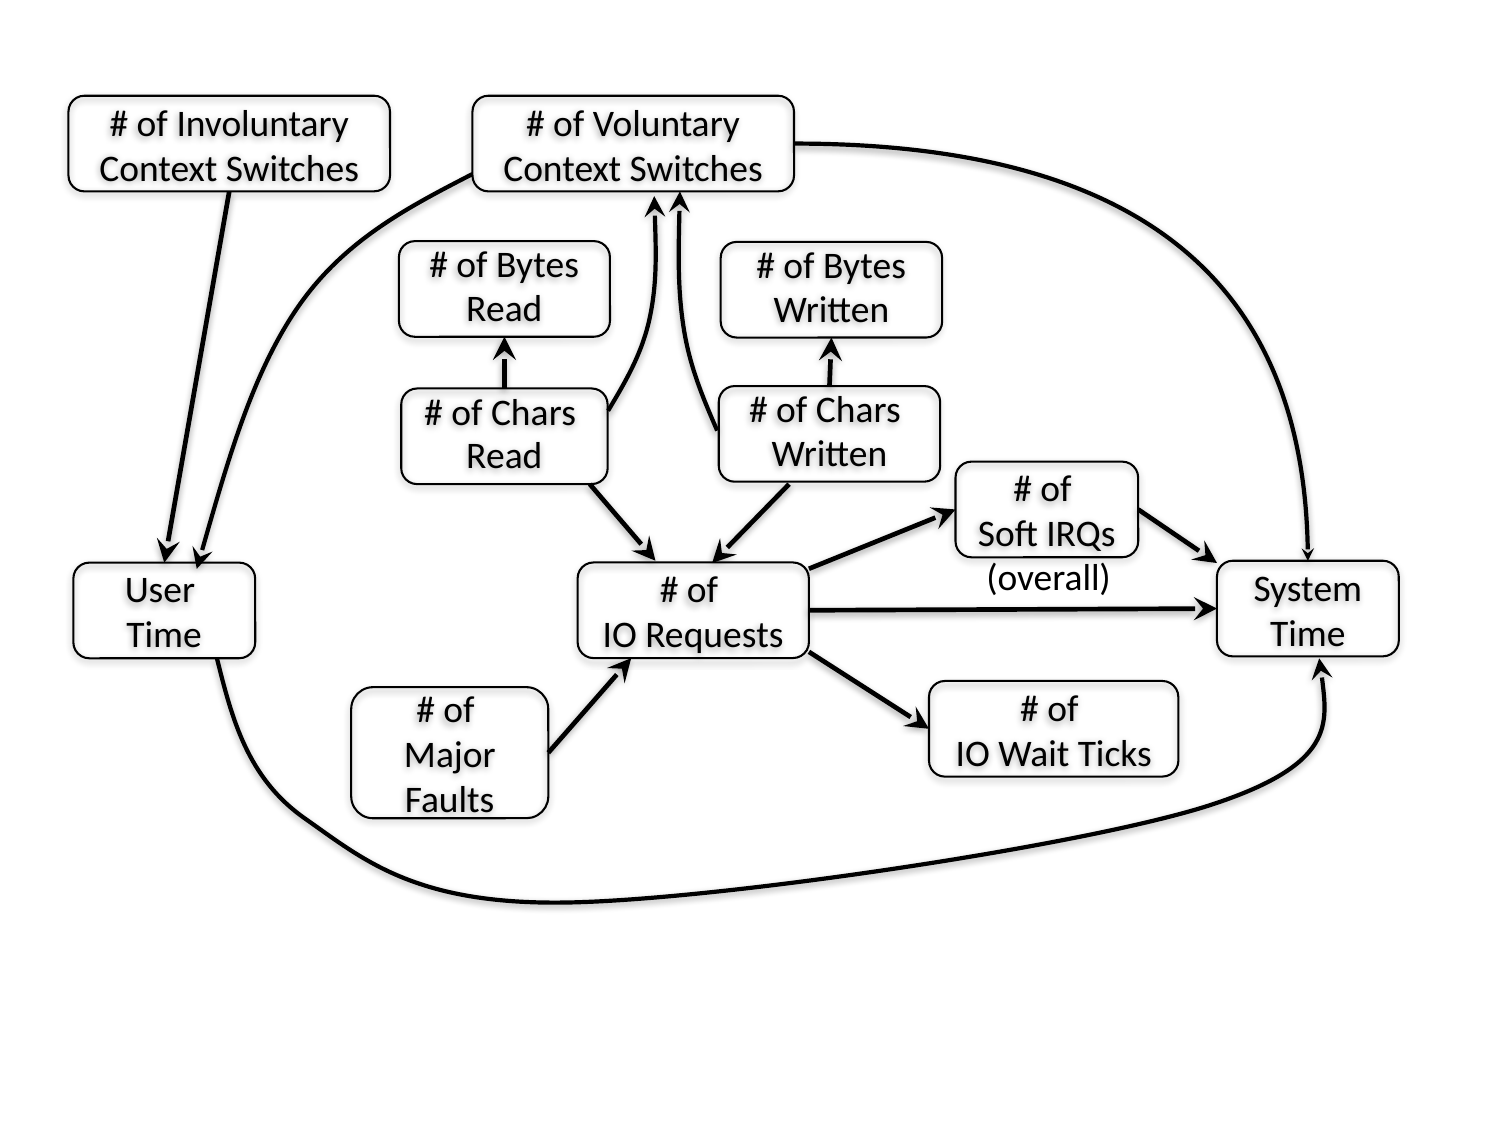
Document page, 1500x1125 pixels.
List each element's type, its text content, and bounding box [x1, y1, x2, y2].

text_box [1138, 509, 1218, 564]
text_box # of Voluntary Context Switches [471, 94, 795, 193]
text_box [548, 657, 632, 753]
text_box # of Bytes Read [398, 240, 611, 338]
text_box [589, 483, 656, 561]
text_box [669, 191, 718, 431]
text_box # of Chars Read [400, 387, 609, 485]
text_box (overall) [971, 569, 1126, 606]
text_box System Time [1216, 559, 1400, 658]
text_box # of Bytes Written [719, 241, 788, 339]
text_box User Time [72, 561, 257, 660]
text_box # of Chars Written [717, 385, 788, 482]
text_box [607, 196, 666, 412]
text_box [164, 191, 230, 563]
text_box # of IO Requests [576, 561, 810, 656]
text_box [216, 658, 1333, 904]
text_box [808, 509, 956, 569]
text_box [808, 651, 930, 730]
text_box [711, 483, 790, 564]
text_box # of Involuntary Context Switches [67, 94, 391, 193]
text_box [234, 173, 473, 516]
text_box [793, 143, 1309, 561]
